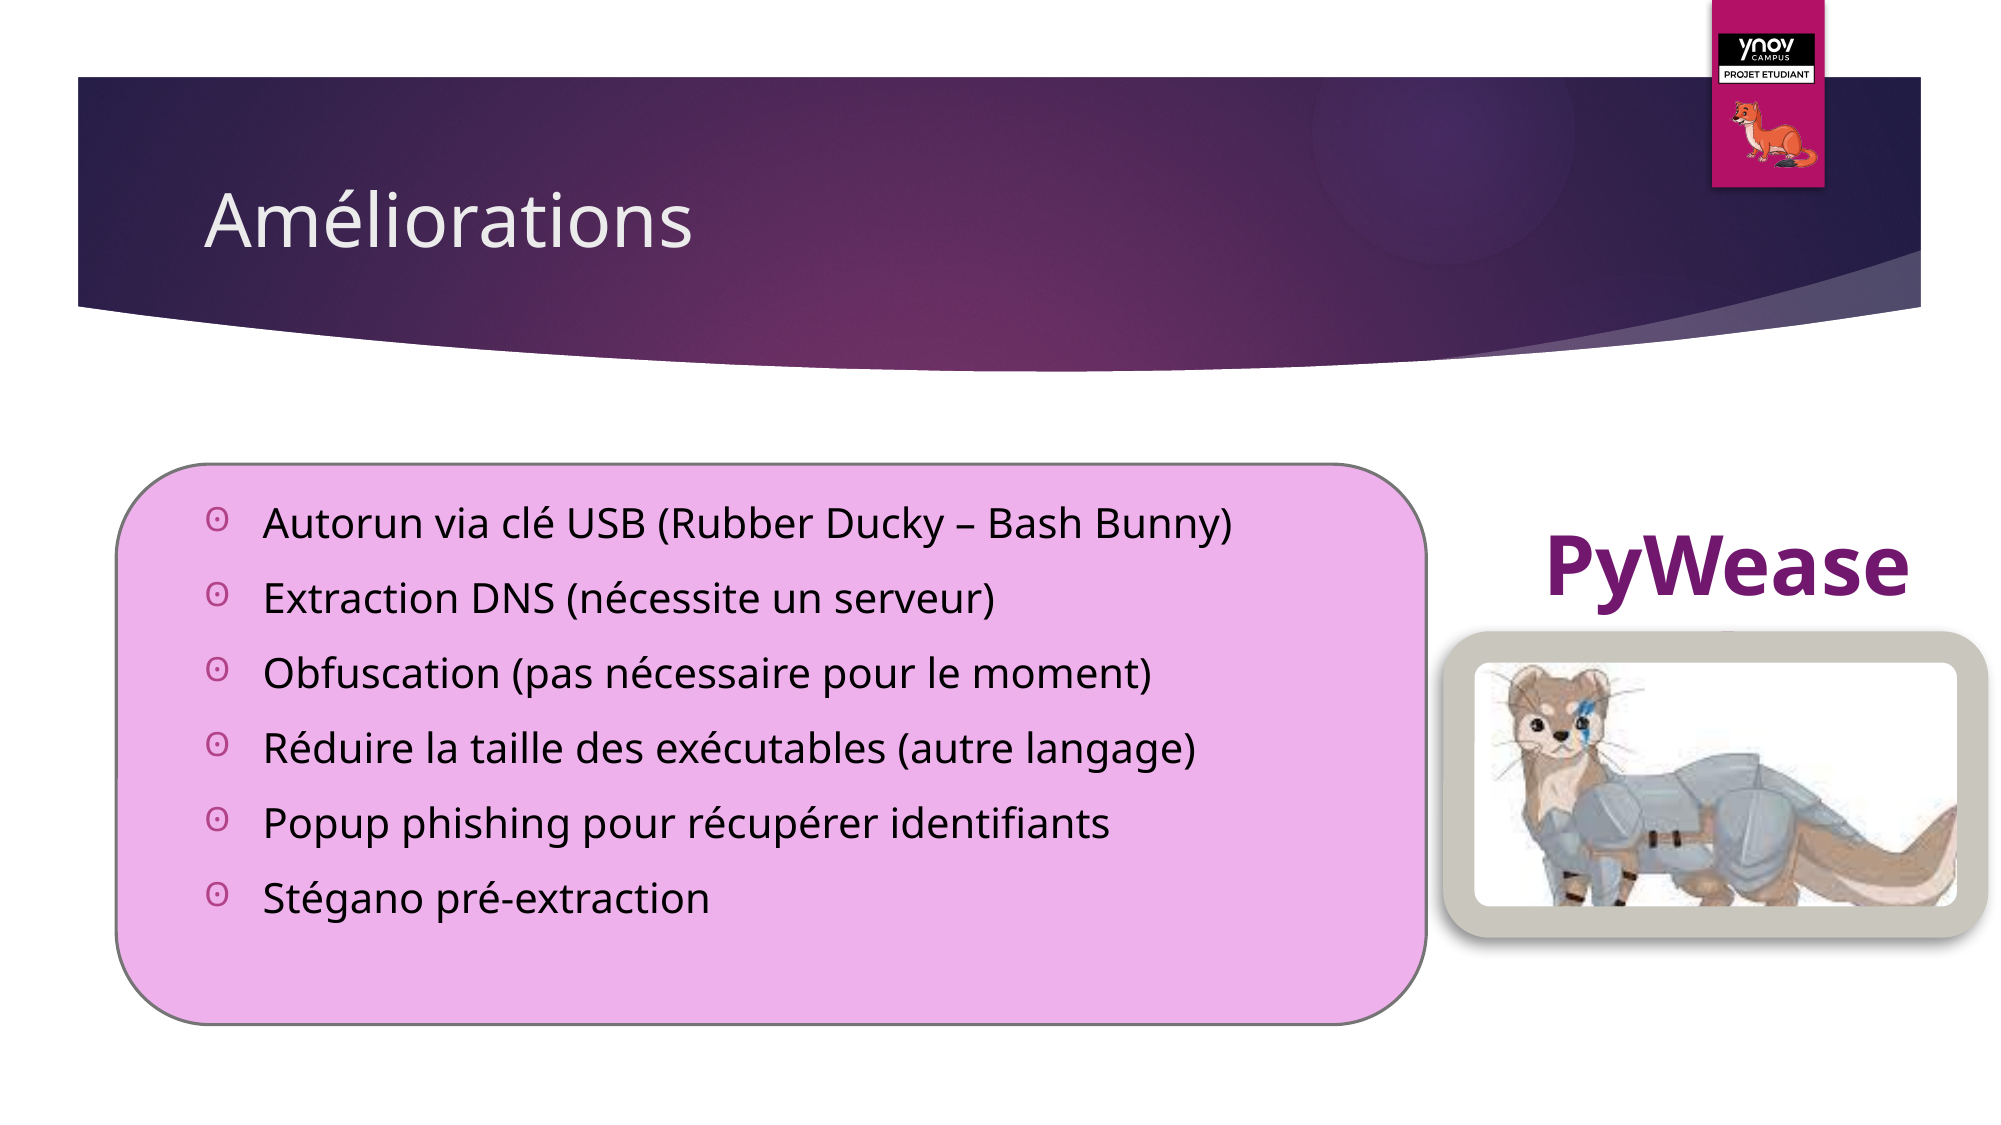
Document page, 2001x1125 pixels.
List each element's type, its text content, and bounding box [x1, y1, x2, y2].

title Améliorations [189, 159, 1627, 276]
text_box [114, 464, 1428, 1027]
text_box Autorun via clé USB (Rubber Ducky – Bash Bunny) Extraction DNS (nécessite un serveur) Obfuscation (pas nécessaire pour le moment) Réduire la taille des exécutables (autre langage) Popup phishing pour récupérer identifiants Stégano pré-extraction [189, 464, 1404, 830]
picture [1712, 28, 1820, 181]
text_box PyWeasel [1517, 504, 1939, 627]
picture [1458, 646, 1973, 923]
